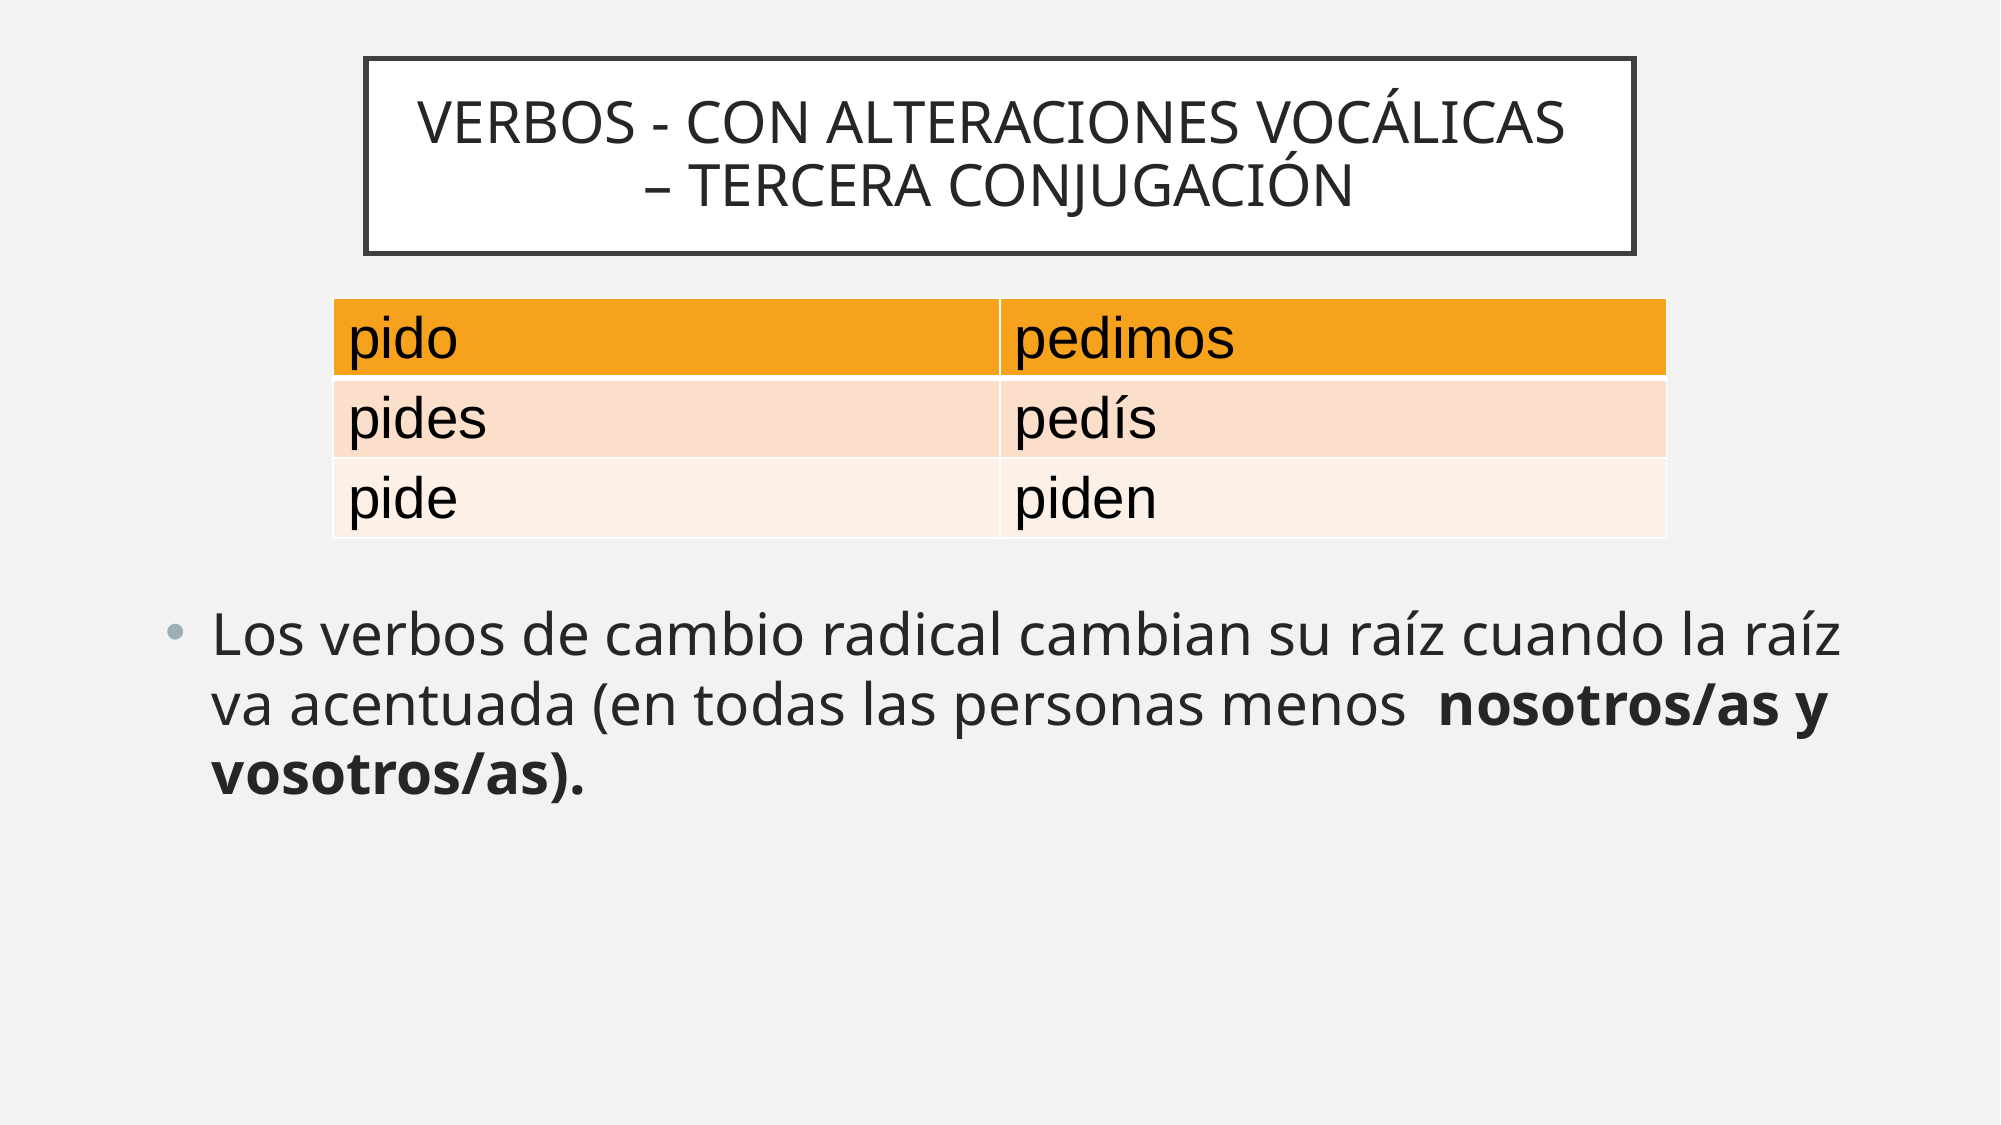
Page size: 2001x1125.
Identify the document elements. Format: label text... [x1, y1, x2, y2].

table_cell pedís [1001, 381, 1666, 457]
table_cell piden [1001, 459, 1666, 537]
table_header pedimos [1001, 299, 1666, 375]
table_cell pide [334, 459, 999, 537]
title VERBOS - CON ALTERACIONES VOCÁLICAS – TERCERA CONJUGACIÓN [363, 56, 1637, 256]
list Los verbos de cambio radical cambian su raíz cuando la raíz va acentuada (en todas las personas menos nosotros/as y vosotros/as). [133, 589, 1904, 1099]
table_header pido [334, 299, 999, 375]
table_cell pides [334, 381, 999, 457]
